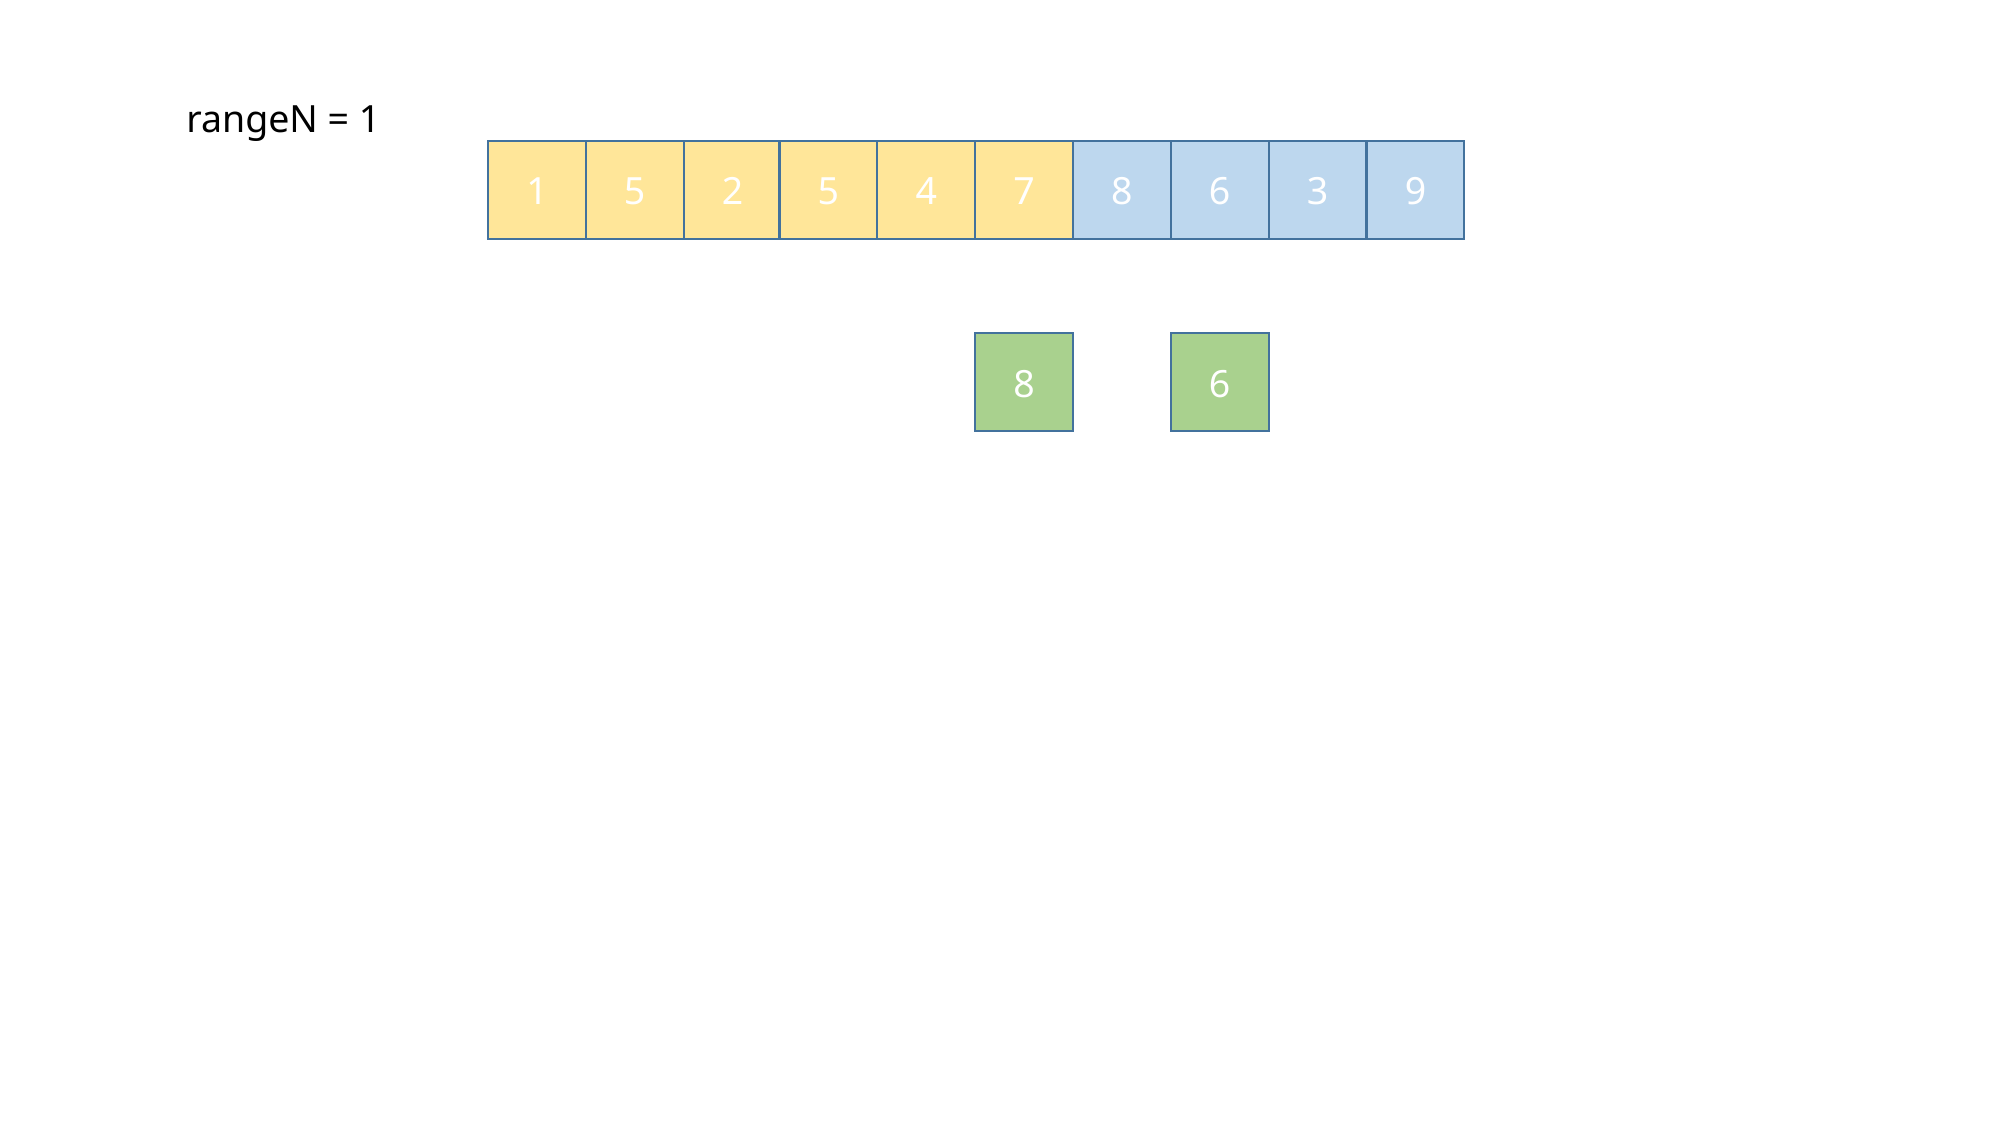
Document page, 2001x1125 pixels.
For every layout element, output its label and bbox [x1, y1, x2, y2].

text_box [171, 87, 1465, 240]
text_box [974, 332, 1074, 432]
text_box [1170, 332, 1270, 432]
